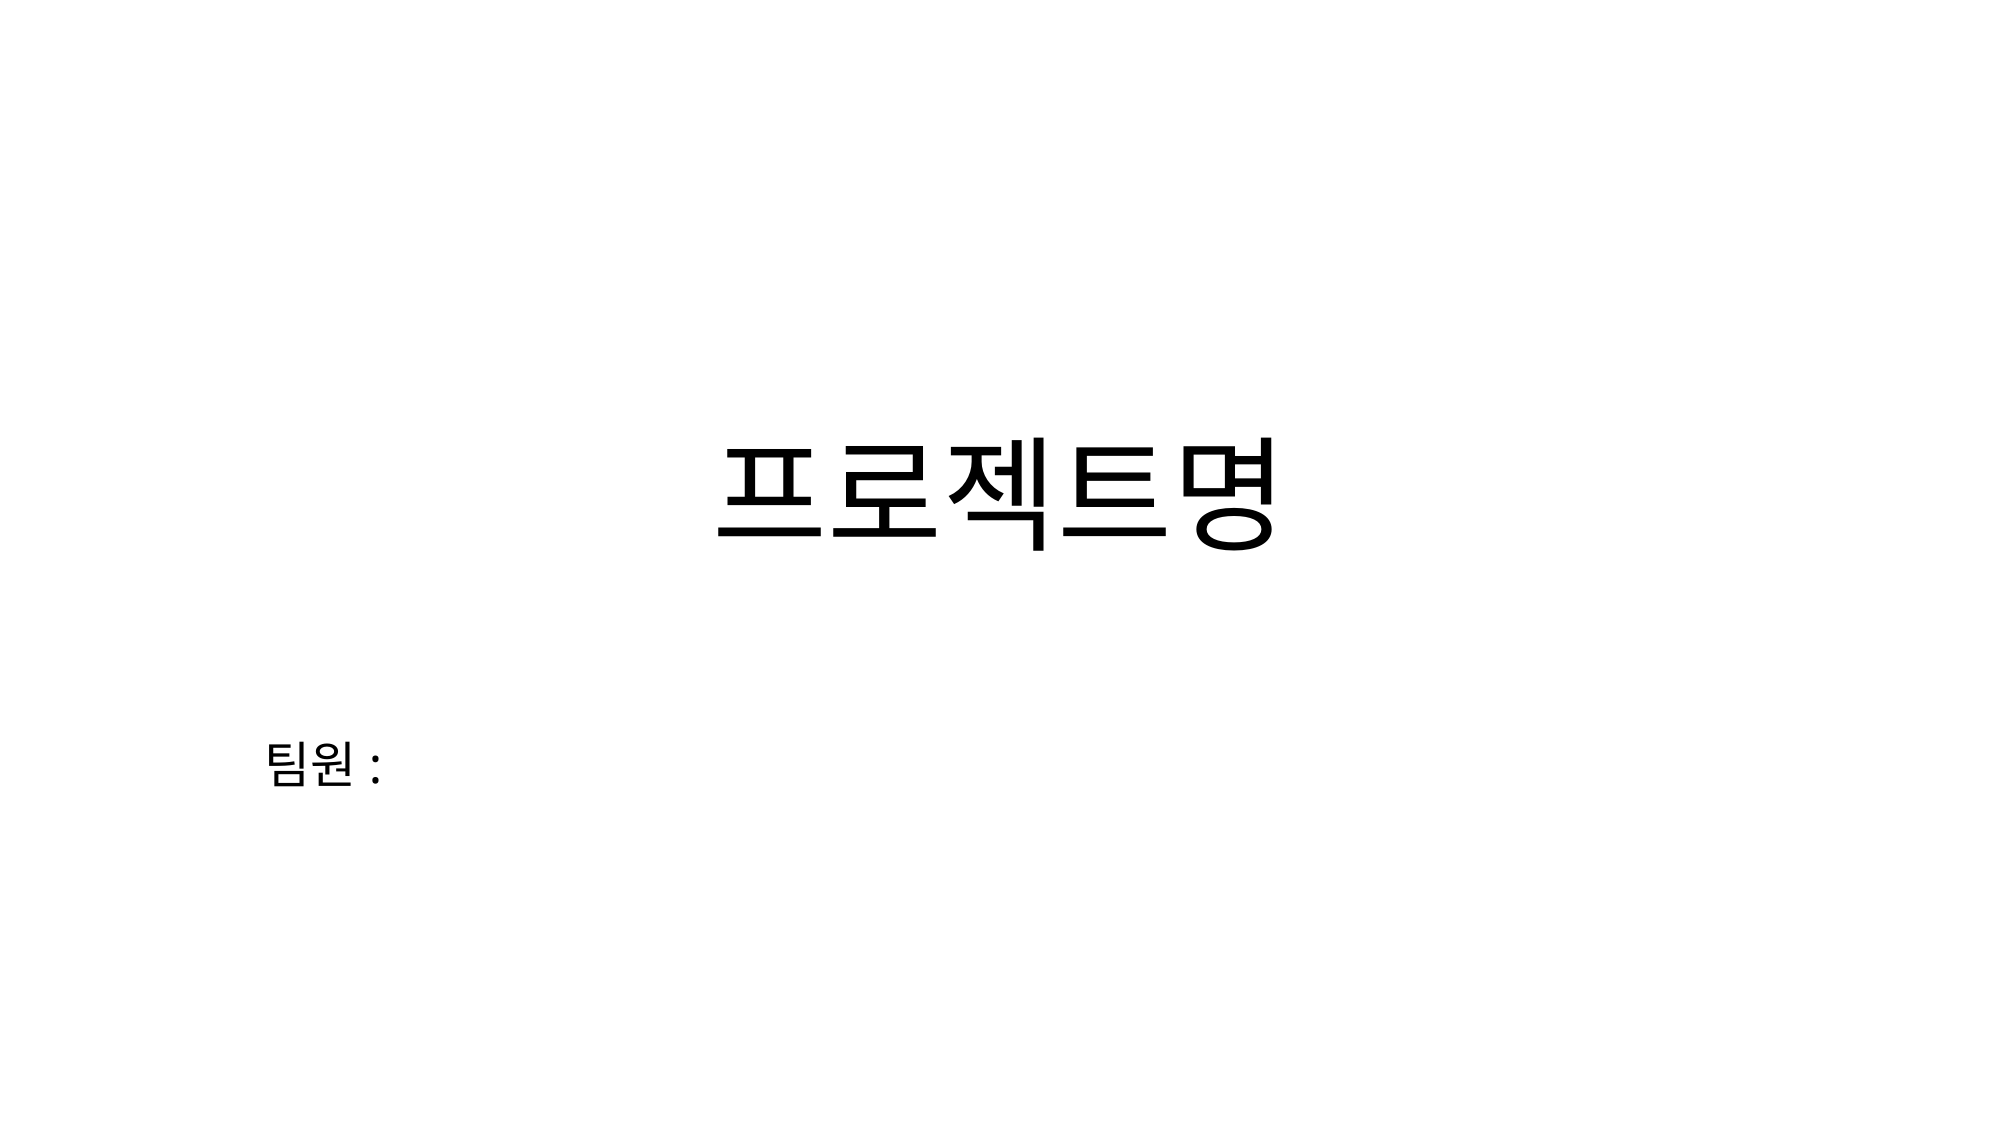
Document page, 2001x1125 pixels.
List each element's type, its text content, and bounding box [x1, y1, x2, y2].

subtitle 팀원: [249, 590, 1750, 863]
title 프로젝트명 [249, 184, 1750, 576]
